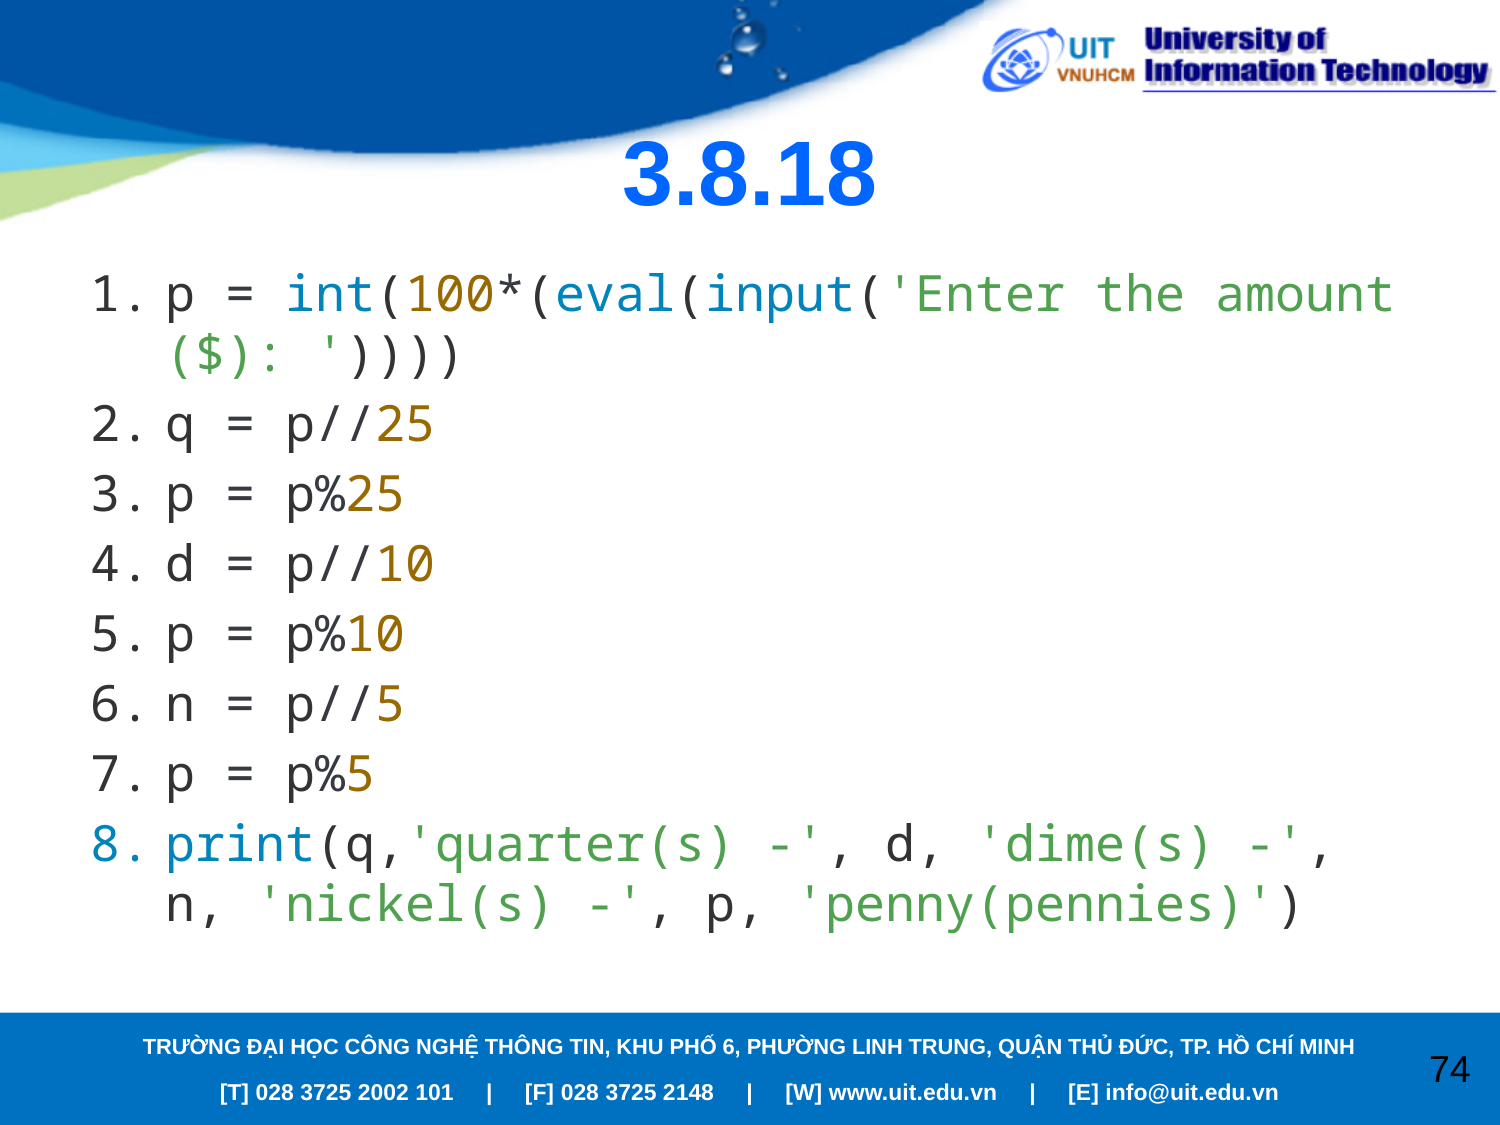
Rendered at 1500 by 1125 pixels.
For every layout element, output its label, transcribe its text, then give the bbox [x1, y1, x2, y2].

list p = int(100*(eval(input('Enter the amount ($): ')))) q = p//25 p = p%25 d = p//10 p = p%10 n = p//5 p = p%5 print(q,'quarter(s) -', d, 'dime(s) -', n, 'nickel(s) -', p, 'penny(pennies)') [75, 254, 1425, 997]
picture [0, 0, 1500, 1012]
title 3.8.18 [75, 75, 1425, 254]
